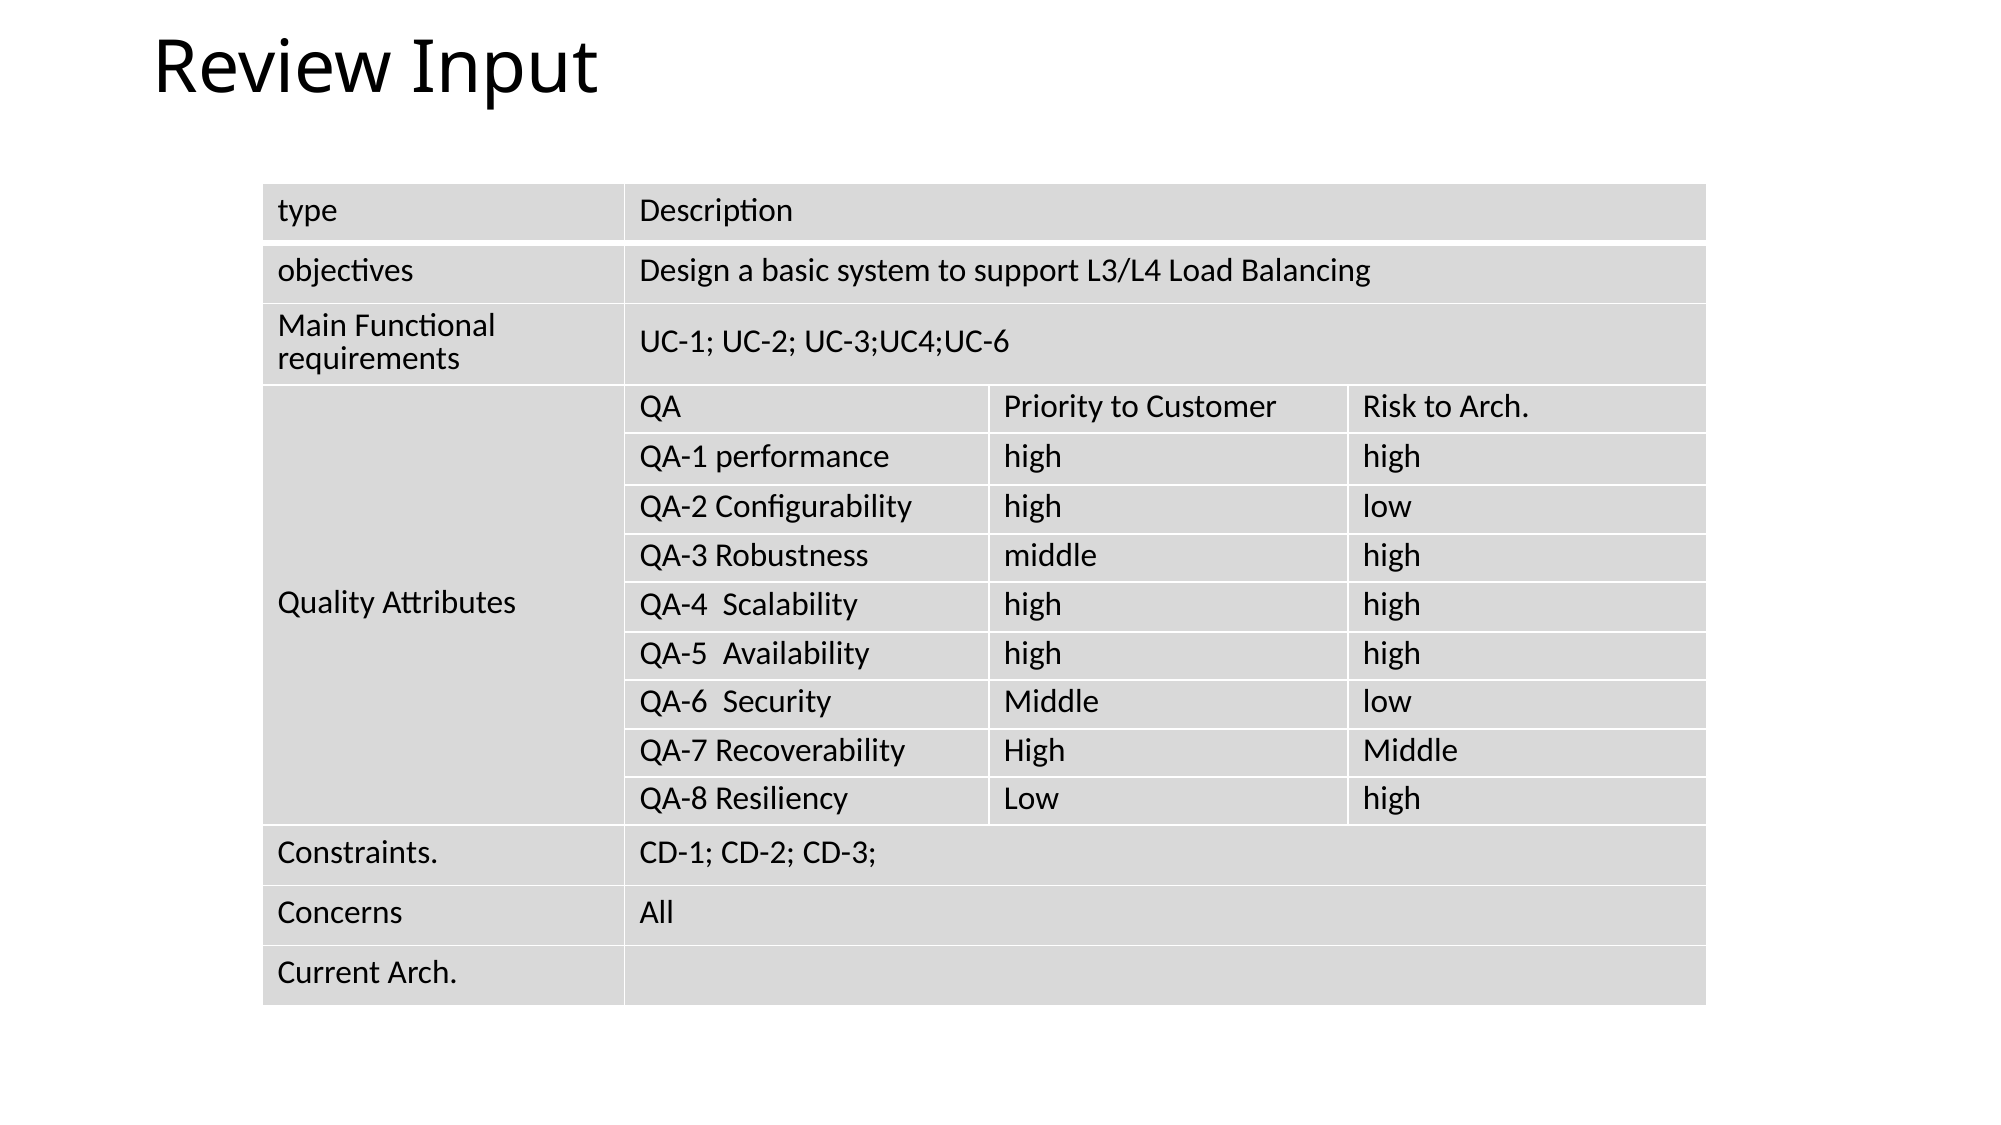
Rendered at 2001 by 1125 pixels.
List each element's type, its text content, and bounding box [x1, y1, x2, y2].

table_cell low [1349, 486, 1706, 533]
table_cell QA-1 performance [625, 434, 988, 484]
table_cell Quality Attributes [263, 386, 624, 824]
table_cell QA [625, 386, 988, 432]
table_cell Main Functional requirements [263, 304, 624, 384]
table_cell high [1349, 583, 1706, 631]
table_cell QA-8 Resiliency [625, 778, 988, 824]
table_cell high [990, 583, 1347, 631]
table_cell low [1349, 681, 1706, 728]
table_cell high [1349, 633, 1706, 679]
table_cell CD-1; CD-2; CD-3; [625, 826, 1706, 885]
table_cell Current Arch. [263, 946, 624, 1005]
title Review Input [137, 21, 1863, 117]
table_cell high [990, 486, 1347, 533]
table_cell Concerns [263, 886, 624, 945]
table_cell Low [990, 778, 1347, 824]
table_cell QA-5 Availability [625, 633, 988, 679]
table_cell middle [990, 535, 1347, 581]
table_cell Priority to Customer [990, 386, 1347, 432]
table_cell objectives [263, 246, 624, 303]
table_cell high [1349, 535, 1706, 581]
table_header type [263, 184, 624, 240]
table_cell high [1349, 434, 1706, 484]
table_cell Constraints. [263, 826, 624, 885]
table_cell high [1349, 778, 1706, 824]
table_header Description [625, 184, 1706, 240]
table_cell QA-7 Recoverability [625, 730, 988, 776]
table_cell Middle [990, 681, 1347, 728]
table_cell QA-3 Robustness [625, 535, 988, 581]
table_cell Design a basic system to support L3/L4 Load Balancing [625, 246, 1706, 303]
table_cell All [625, 886, 1706, 945]
table_cell UC-1; UC-2; UC-3;UC4;UC-6 [625, 304, 1706, 384]
table_cell Middle [1349, 730, 1706, 776]
table_cell high [990, 434, 1347, 484]
table_cell High [990, 730, 1347, 776]
table_cell QA-6 Security [625, 681, 988, 728]
table_cell QA-2 Configurability [625, 486, 988, 533]
table_cell QA-4 Scalability [625, 583, 988, 631]
table_cell high [990, 633, 1347, 679]
table_cell [625, 946, 1706, 1005]
table_cell Risk to Arch. [1349, 386, 1706, 432]
